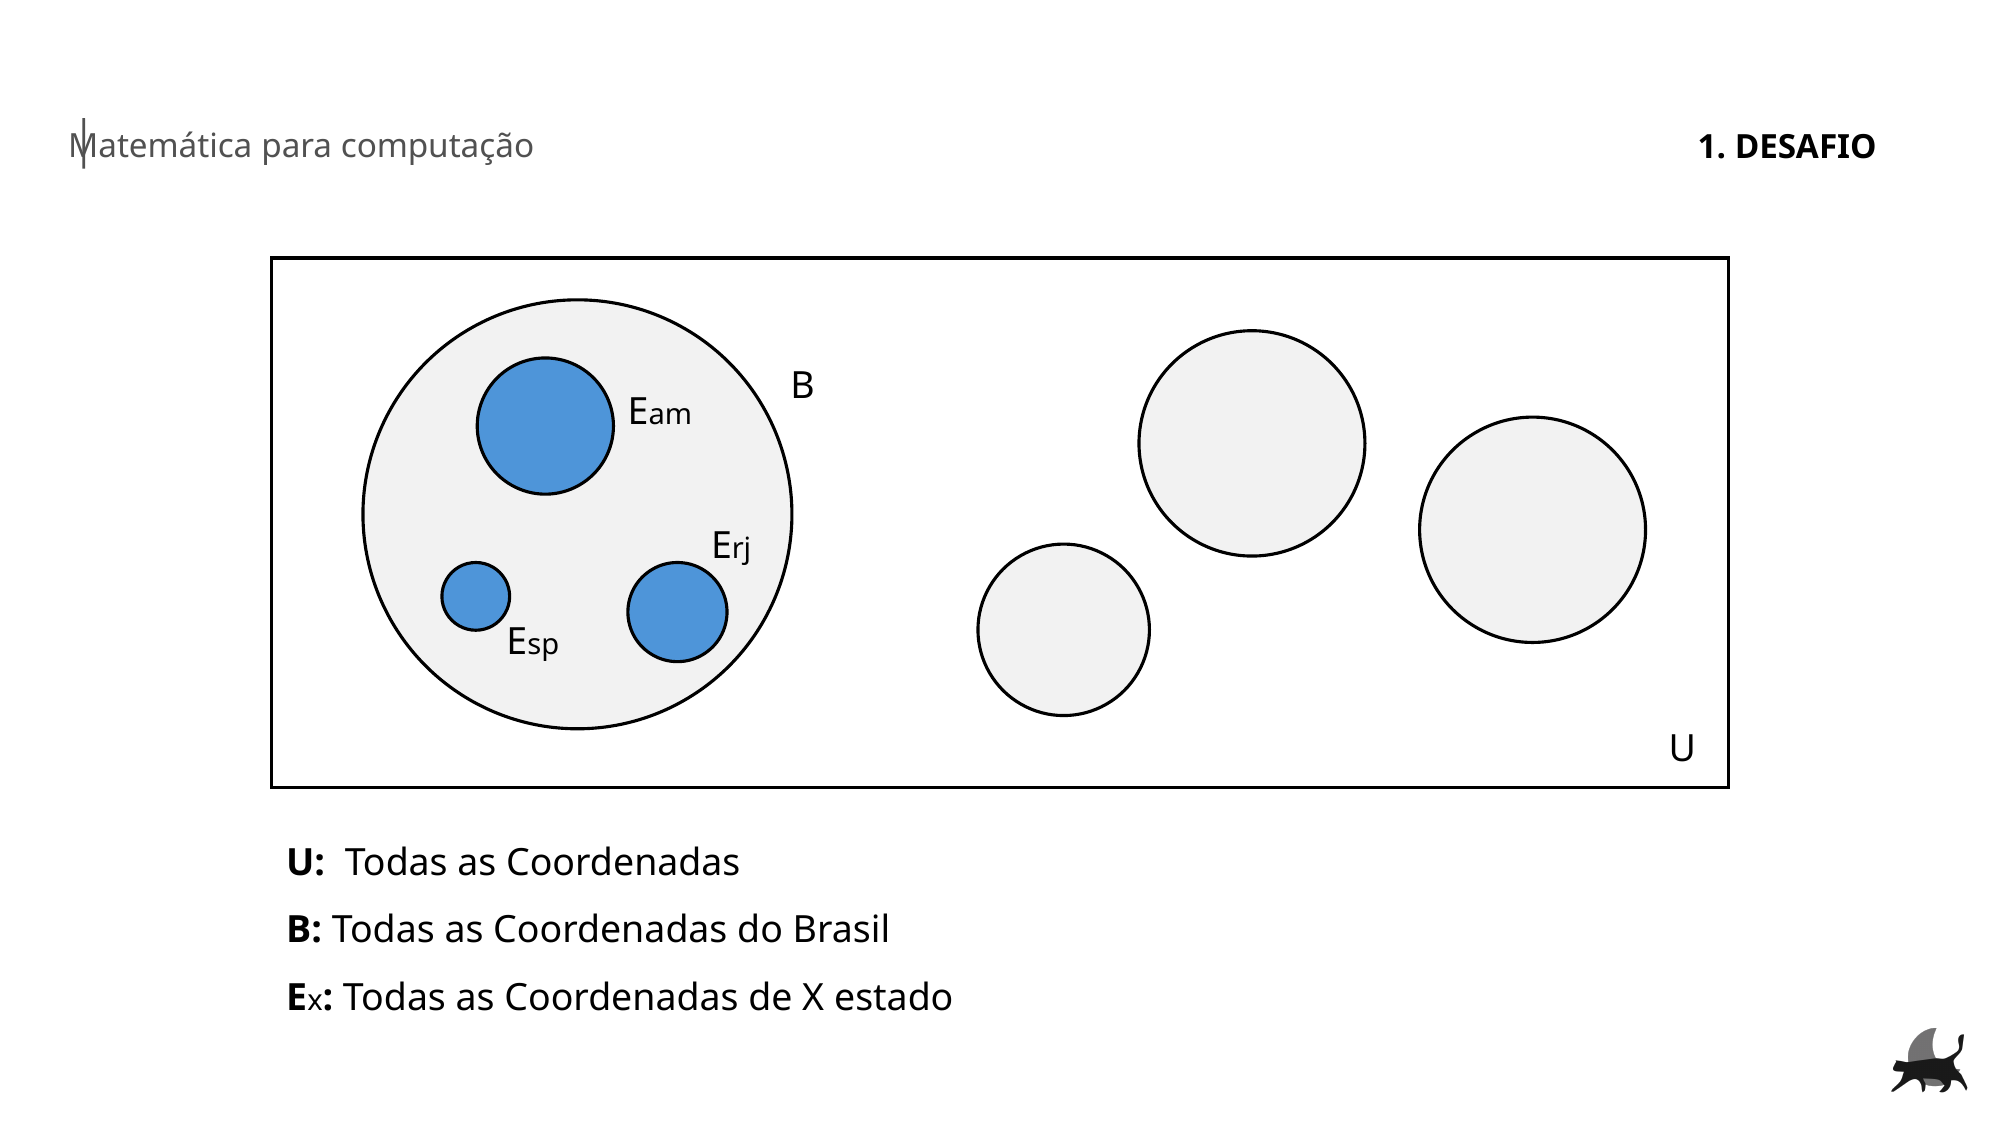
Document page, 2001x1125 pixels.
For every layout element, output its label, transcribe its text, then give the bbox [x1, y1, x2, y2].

text_box Matemática para computação [53, 117, 550, 172]
picture [1891, 1028, 1969, 1094]
text_box U [1645, 694, 1729, 777]
text_box Eam [609, 357, 721, 440]
text_box [440, 560, 510, 632]
text_box [976, 542, 1152, 718]
text_box [475, 356, 614, 496]
text_box Esp [482, 586, 594, 669]
text_box U: Todas as Coordenadas B: Todas as Coordenadas do Brasil Ex: Todas as Coordenadas de X estado [271, 807, 978, 1026]
text_box Erj [680, 491, 792, 574]
text_box [626, 560, 729, 664]
text_box [80, 116, 87, 171]
text_box [1418, 415, 1648, 645]
text_box B [766, 330, 850, 413]
text_box [1137, 329, 1367, 558]
text_box 1. DESAFIO [1201, 97, 1892, 173]
text_box [270, 256, 1730, 789]
text_box [361, 298, 794, 731]
